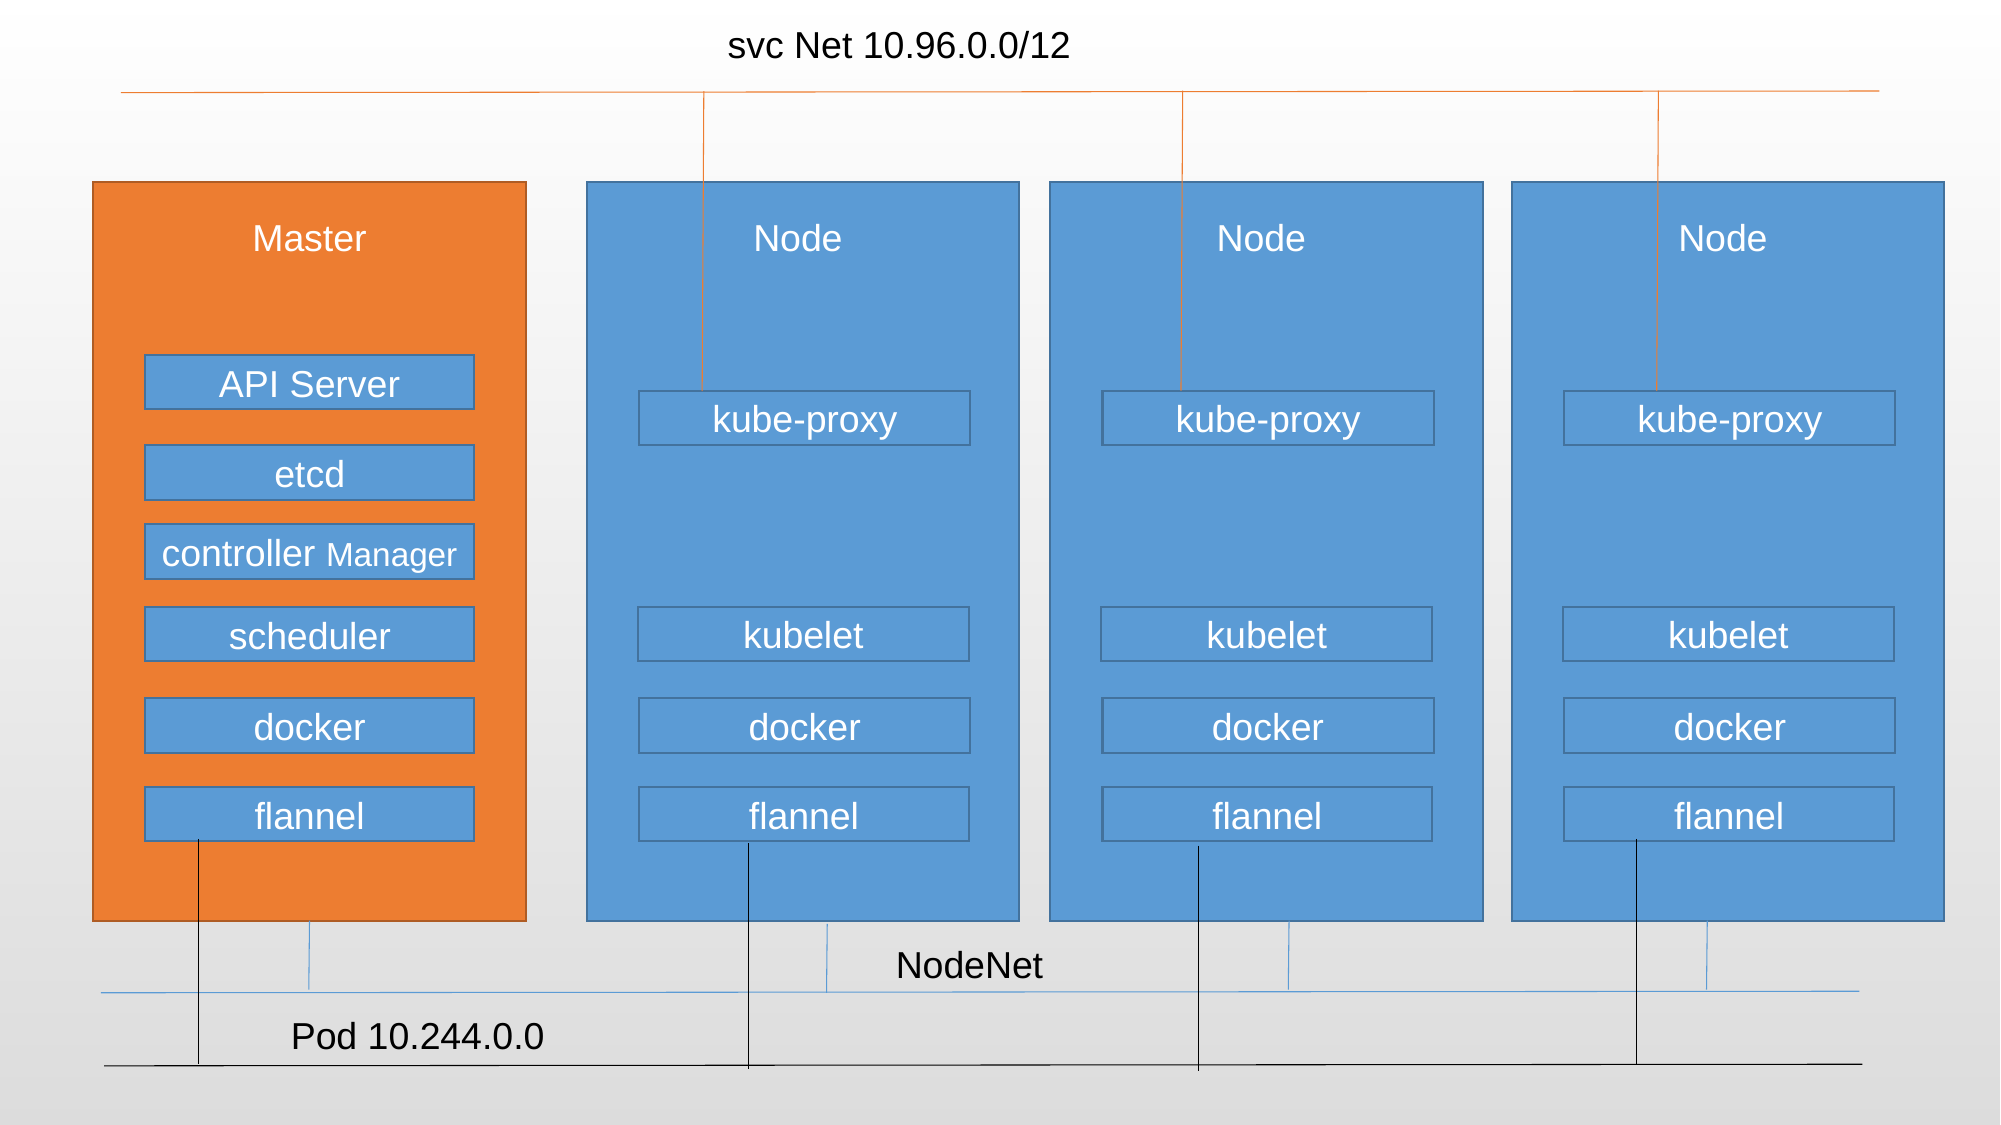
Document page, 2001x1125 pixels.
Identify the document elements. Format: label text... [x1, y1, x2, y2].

text_box svc Net 10.96.0.0/12 [712, 13, 1131, 73]
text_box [93, 90, 1945, 1071]
